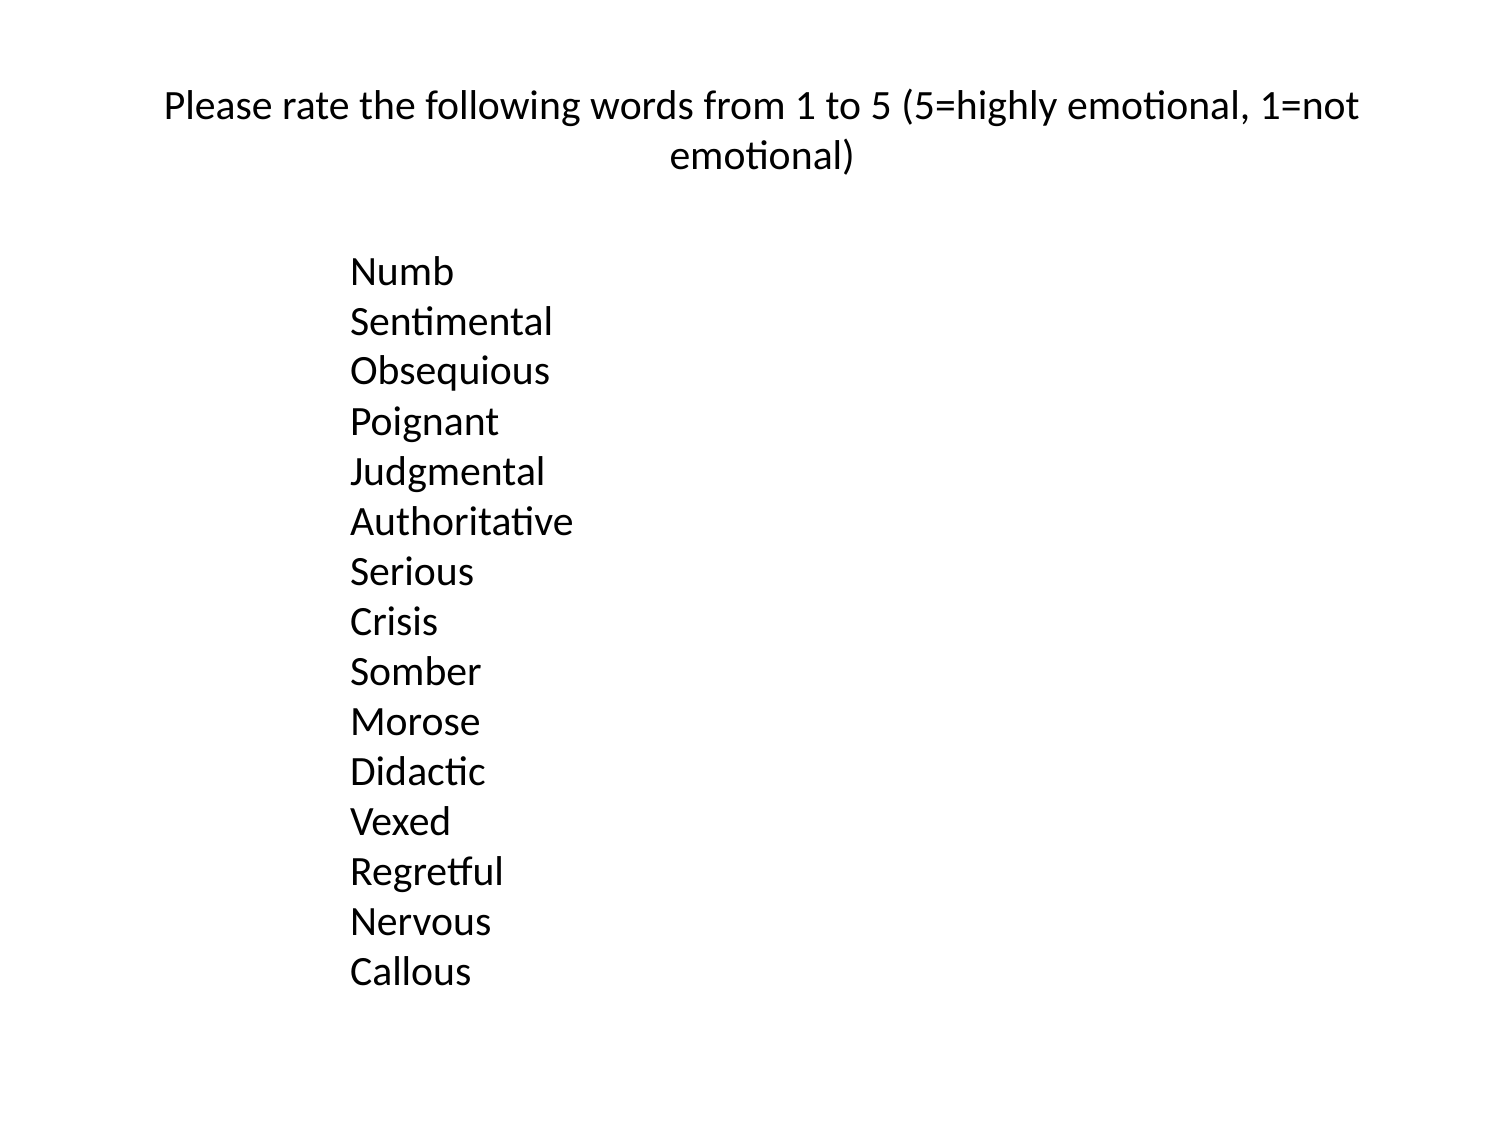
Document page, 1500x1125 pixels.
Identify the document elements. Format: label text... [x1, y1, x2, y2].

text_box Please rate the following words from 1 to 5 (5=highly emotional, 1=not emotional) [60, 70, 1465, 262]
text_box Numb Sentimental Obsequious Poignant Judgmental Authoritative Serious Crisis Somber Morose Didactic Vexed Regretful Nervous Callous [335, 262, 1086, 1001]
